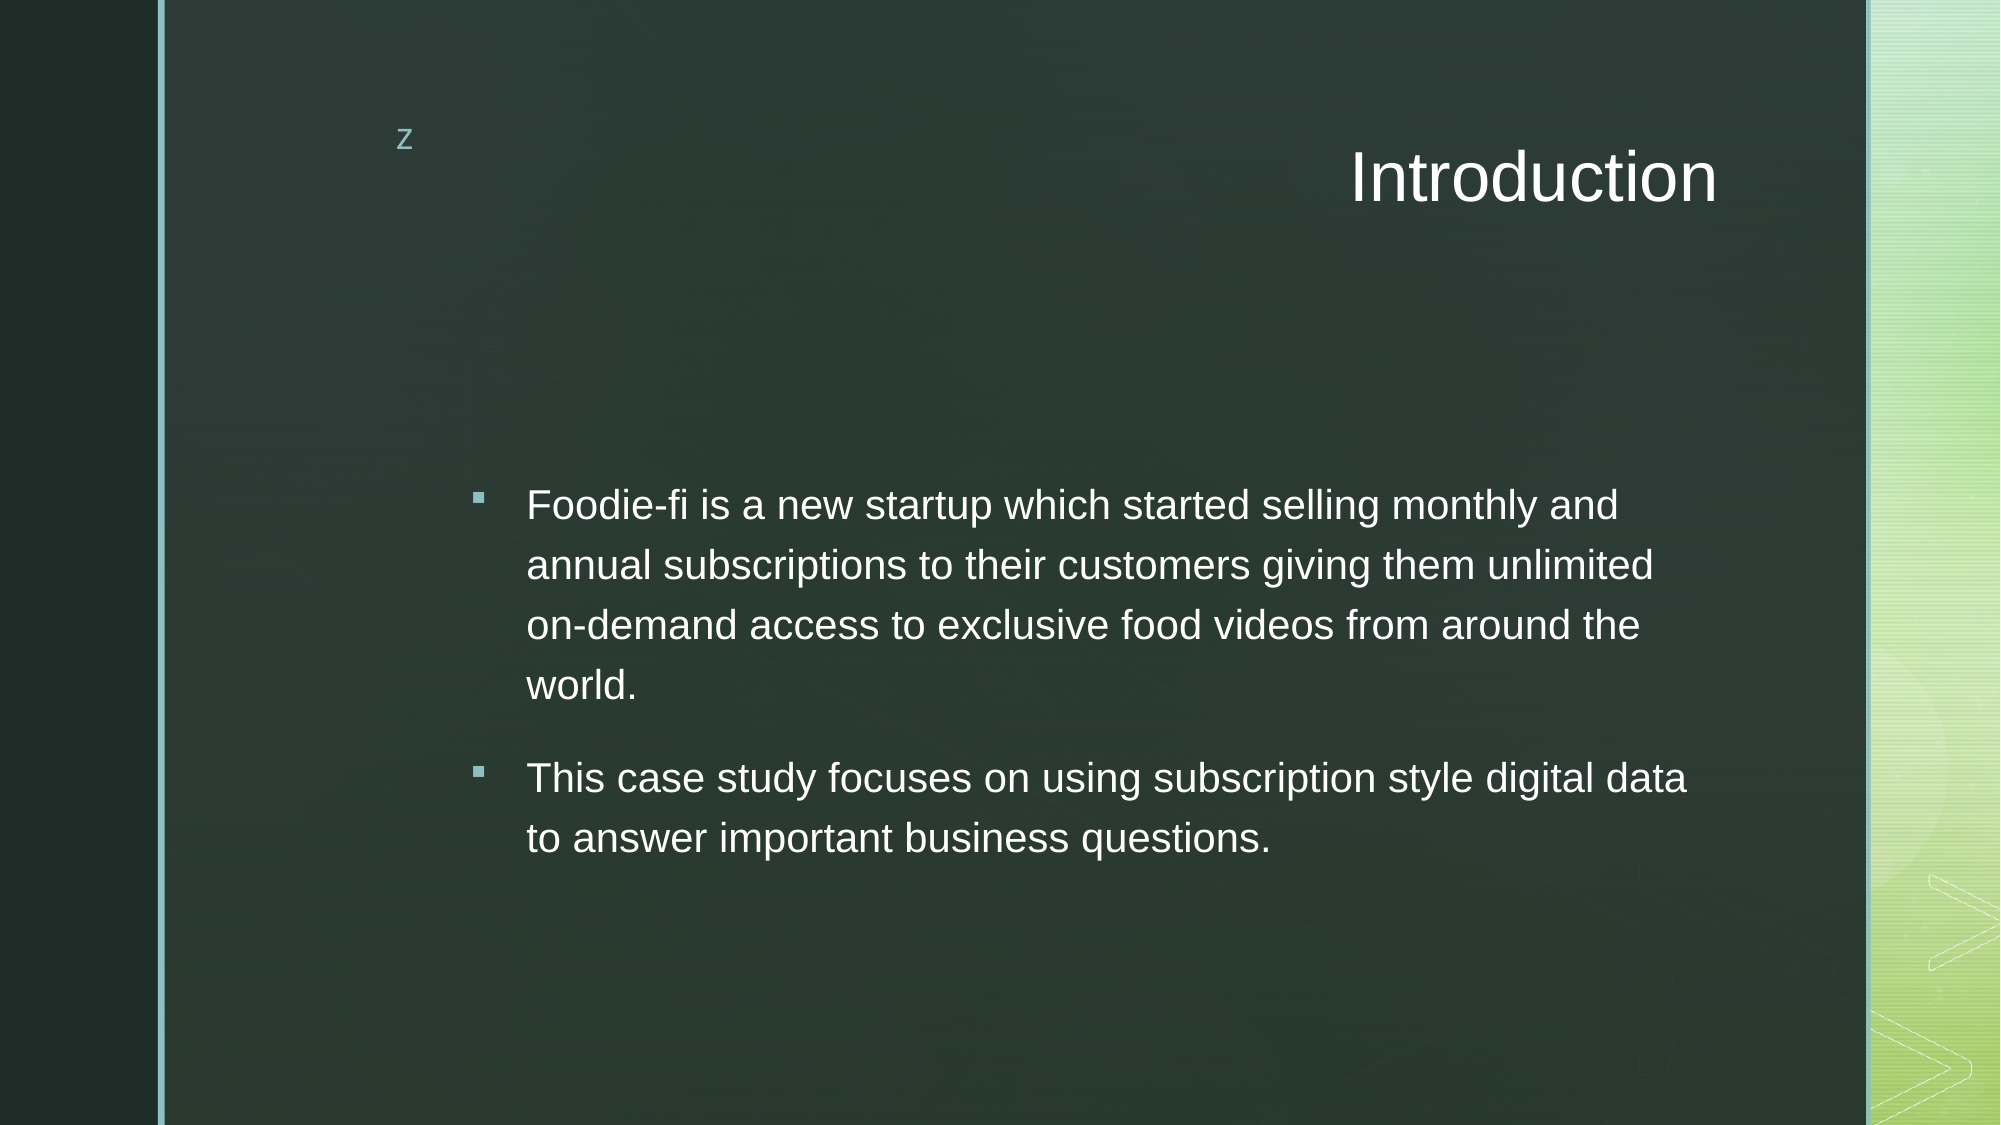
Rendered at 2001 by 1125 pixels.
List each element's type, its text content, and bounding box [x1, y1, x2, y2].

picture [1871, 0, 2001, 1125]
list Foodie-fi is a new startup which started selling monthly and annual subscriptions to their customers giving them unlimited on-demand access to exclusive food videos from around the world. This case study focuses on using subscription style digital data to answer important business questions. [454, 336, 1734, 993]
title Introduction [428, 132, 1734, 310]
